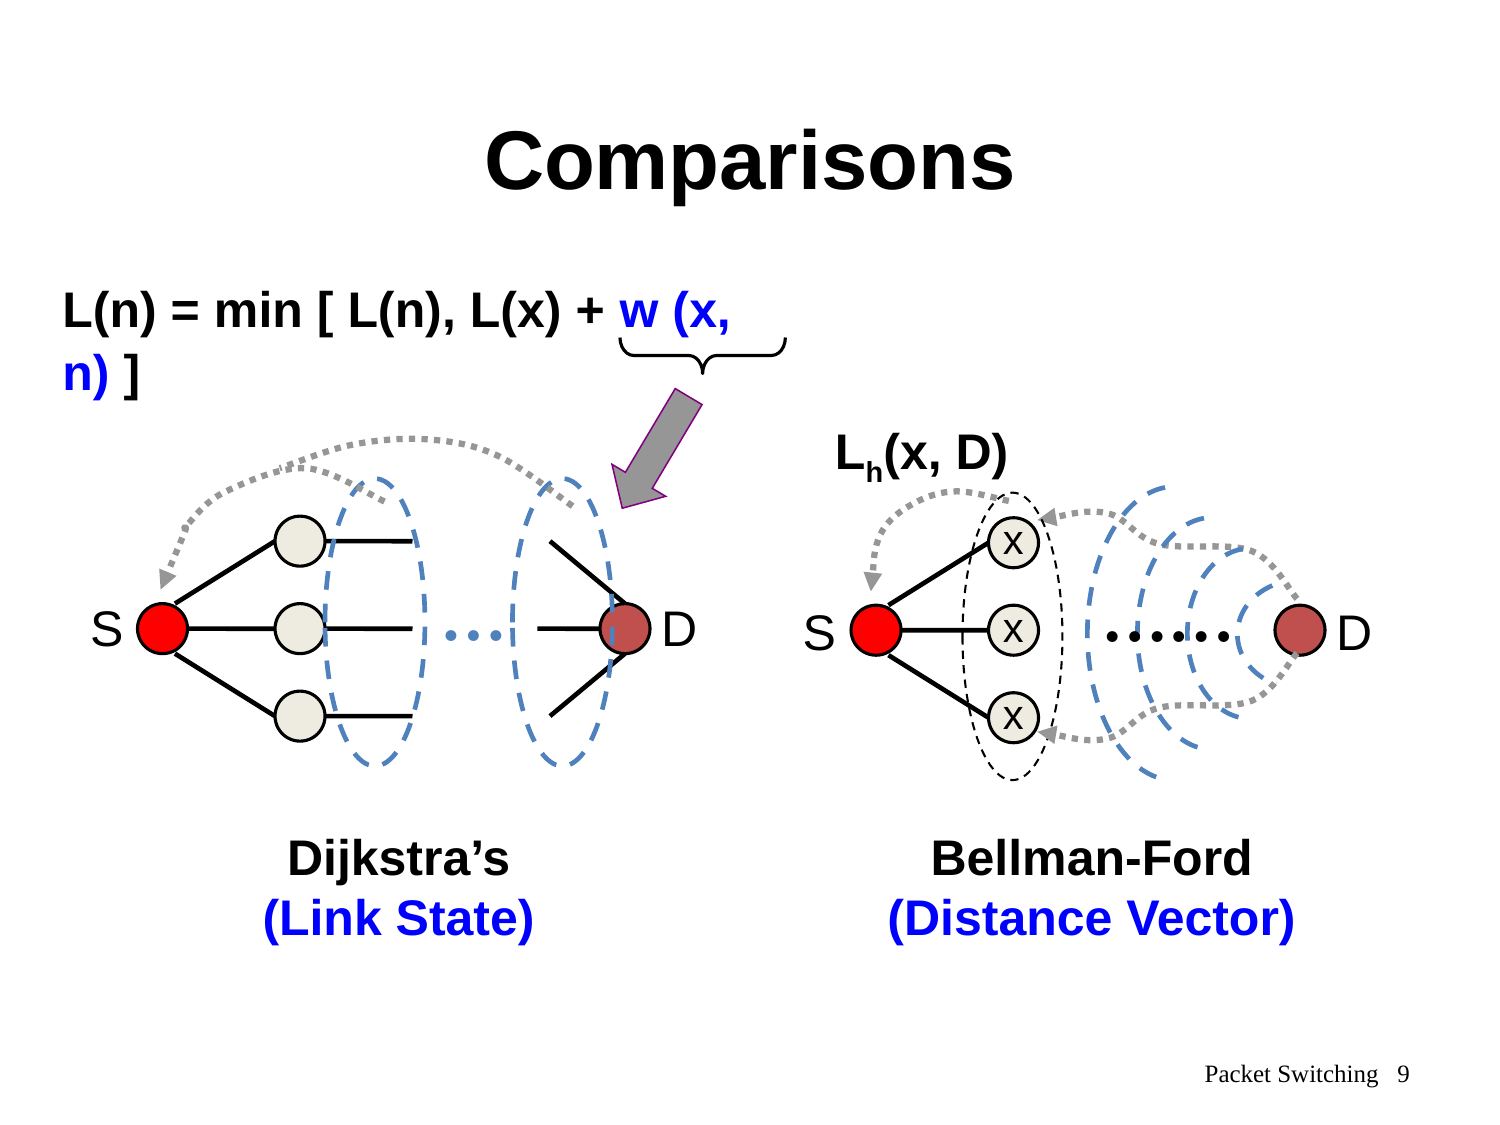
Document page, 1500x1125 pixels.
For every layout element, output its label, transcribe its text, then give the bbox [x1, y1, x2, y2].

text_box [275, 691, 326, 742]
text_box [612, 603, 646, 654]
text_box Lh(x, D) [820, 412, 1024, 496]
text_box [866, 496, 1009, 592]
text_box [851, 605, 902, 656]
text_box Dijkstra’s (Link State) [247, 812, 550, 954]
text_box S [787, 592, 851, 668]
text_box [324, 480, 425, 767]
text_box [512, 478, 613, 767]
text_box D [1321, 592, 1388, 668]
text_box Bellman-Ford (Distance Vector) [870, 818, 1313, 954]
title Comparisons [112, 75, 1388, 238]
text_box S [75, 589, 139, 664]
text_box [962, 496, 1063, 781]
text_box [279, 438, 573, 507]
text_box [1304, 605, 1321, 655]
text_box [611, 388, 703, 509]
text_box [159, 469, 385, 590]
text_box [1037, 718, 1082, 740]
text_box [1041, 512, 1082, 534]
text_box [275, 603, 325, 654]
slide_number Packet Switching 9 [1074, 1042, 1425, 1103]
text_box [139, 603, 188, 654]
text_box … [425, 566, 516, 661]
text_box [275, 527, 326, 567]
text_box [619, 337, 786, 374]
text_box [1087, 487, 1301, 780]
text_box D [646, 589, 713, 664]
text_box L(n) = min [ L(n), L(x) + w (x, n) ] [62, 274, 821, 401]
